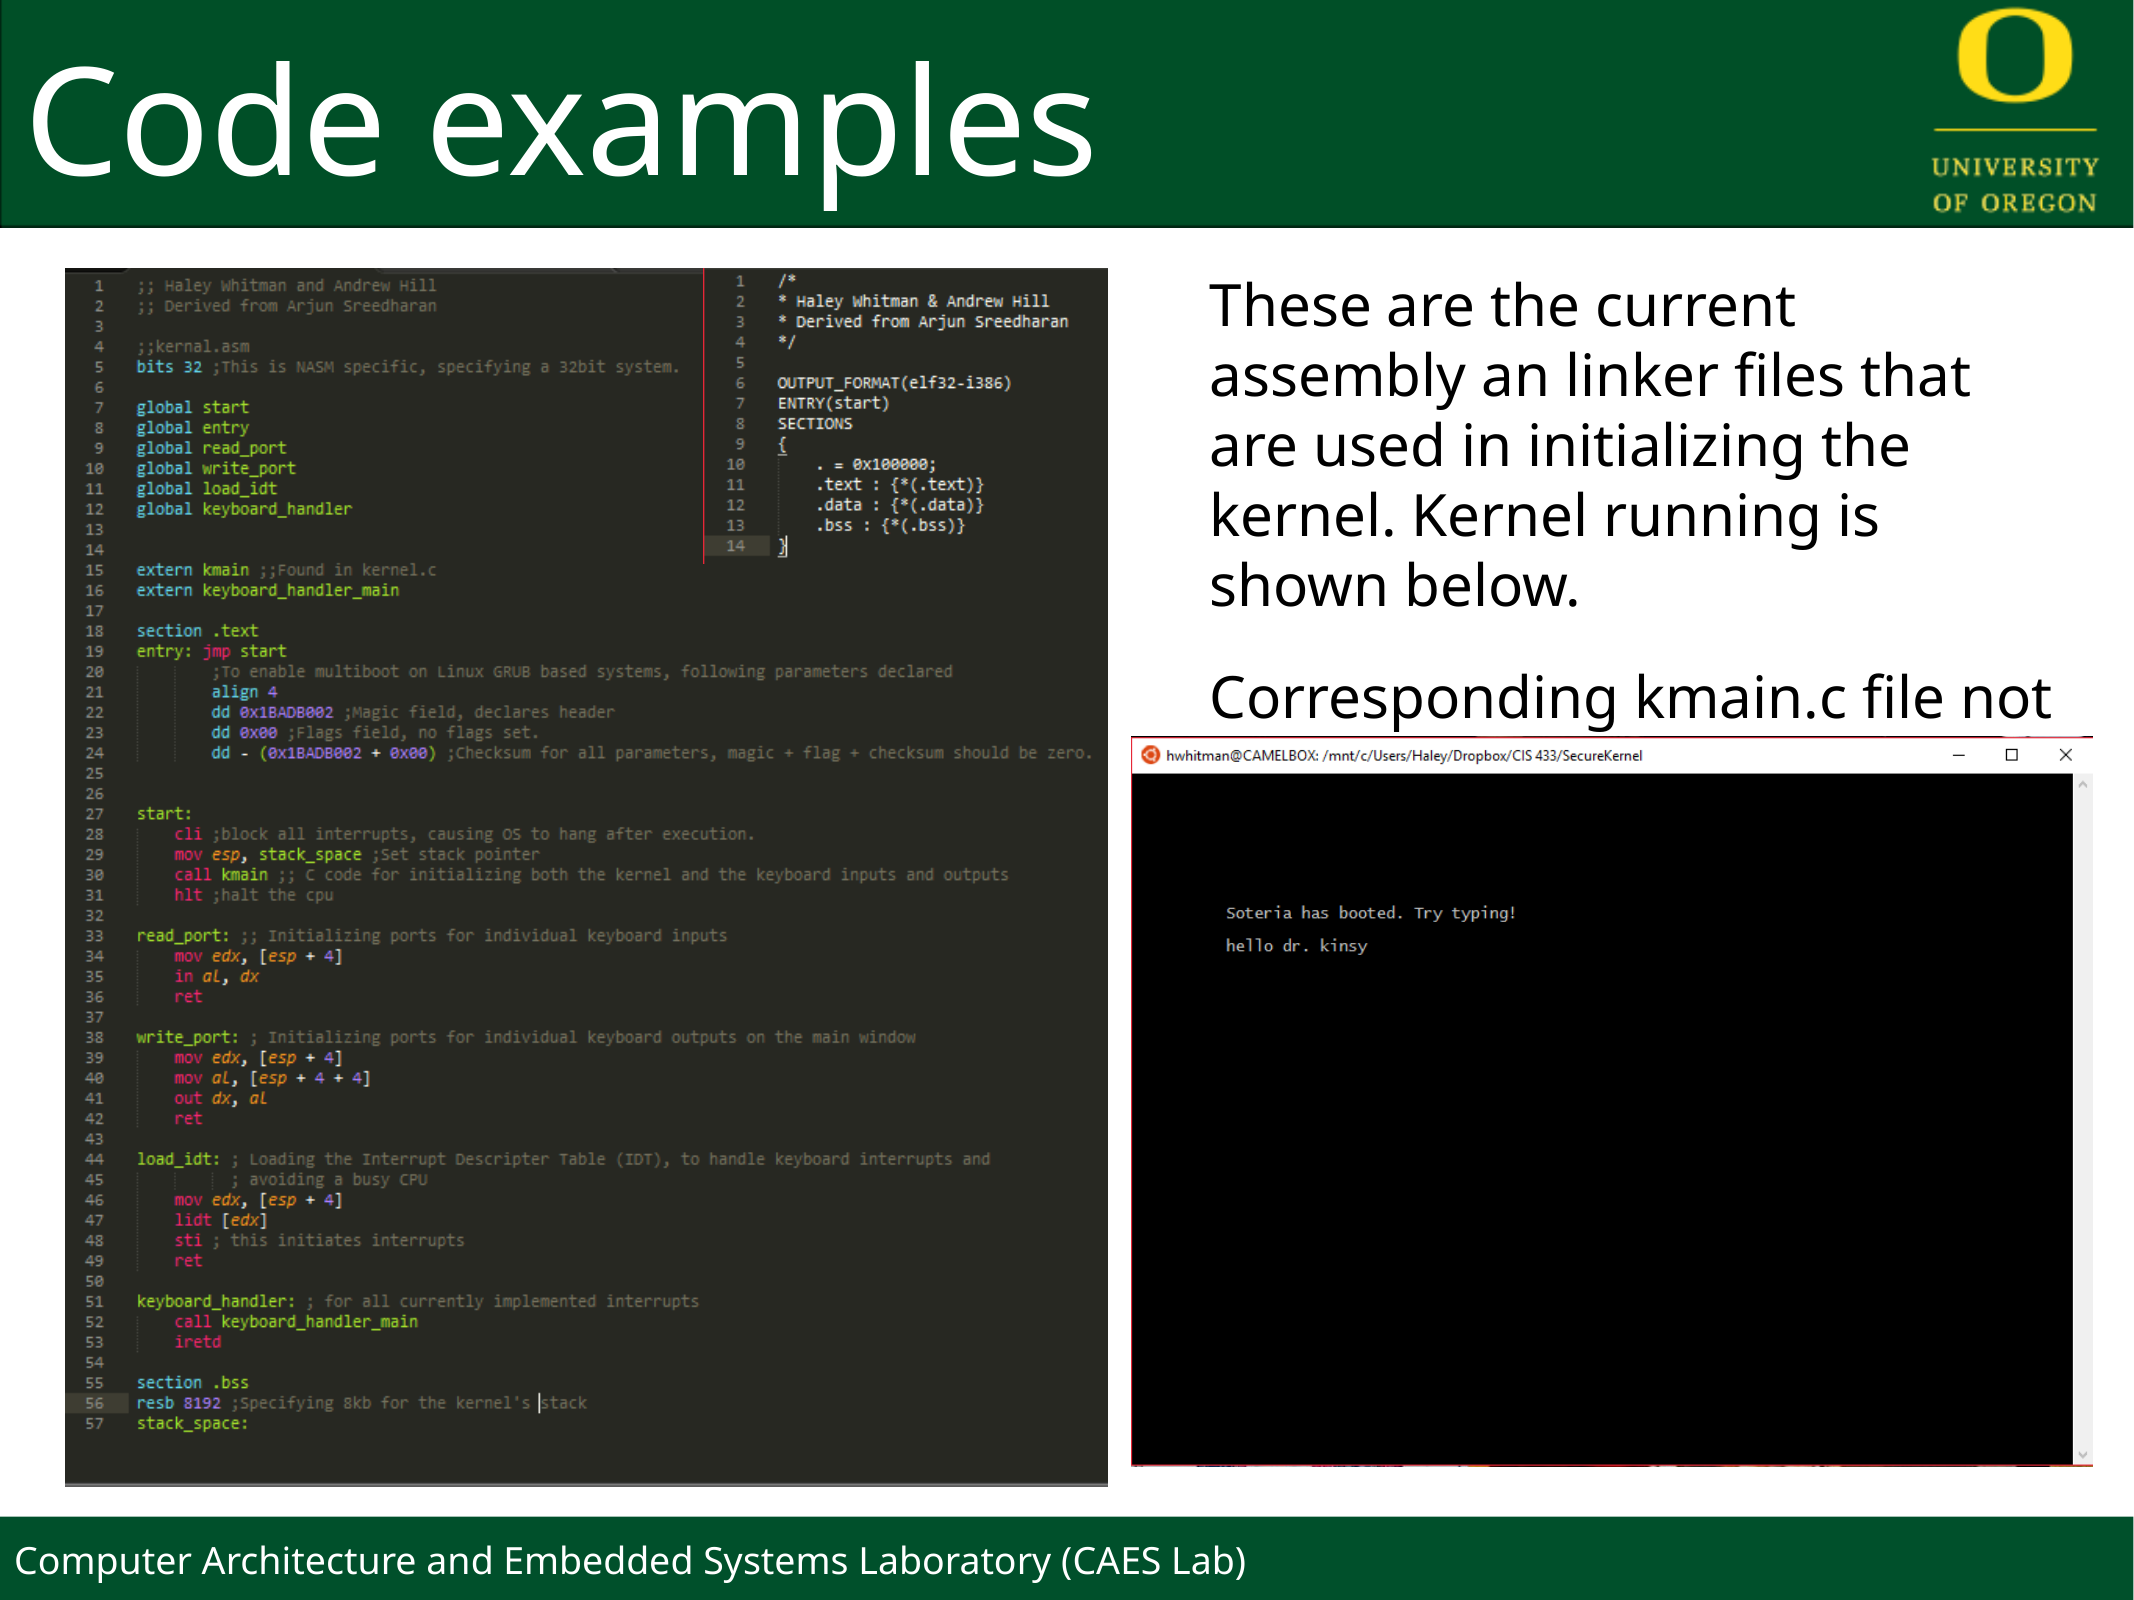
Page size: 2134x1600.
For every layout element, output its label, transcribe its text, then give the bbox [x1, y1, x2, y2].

title Code examples [16, 16, 1684, 216]
list These are the current assembly an linker files that are used in initializing the kernel. Kernel running is shown below. Corresponding kmain.c file not shown. [1157, 267, 2068, 736]
picture [1130, 736, 2094, 1467]
picture [65, 267, 1109, 1488]
picture [0, 0, 2134, 228]
